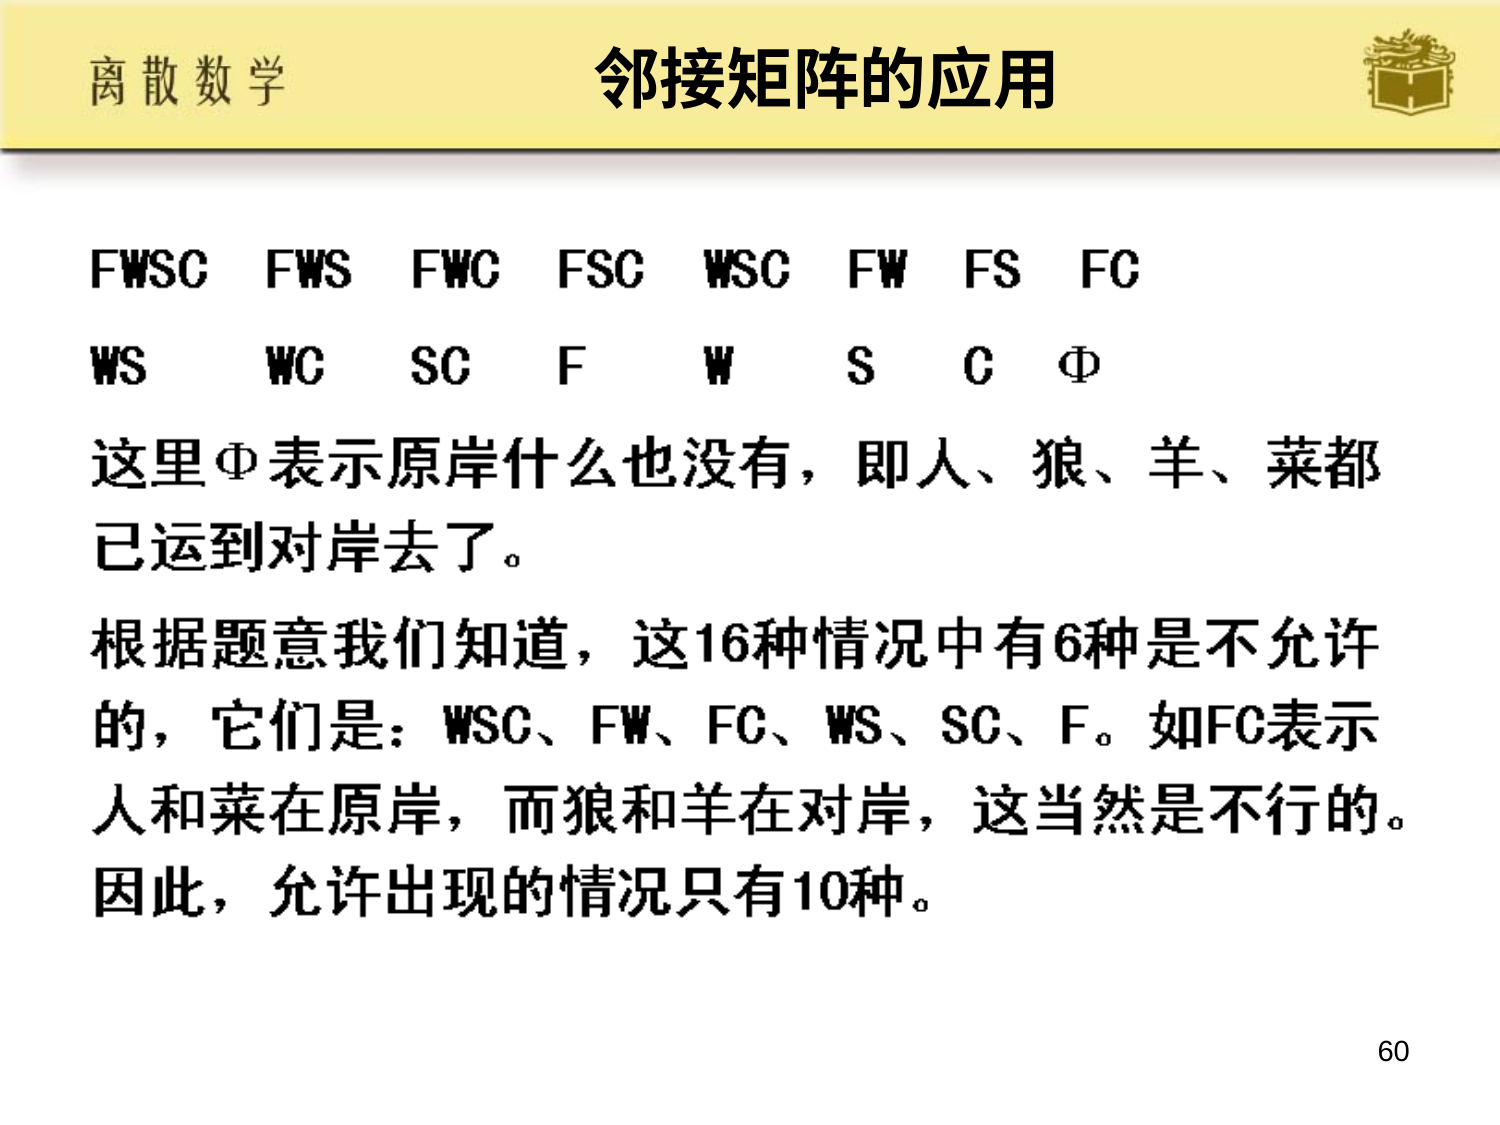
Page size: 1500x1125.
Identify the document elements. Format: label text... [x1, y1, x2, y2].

picture [0, 0, 1500, 1125]
slide_number 60 [1074, 1024, 1425, 1103]
text_box 邻接矩阵的应用 [324, 42, 1329, 112]
